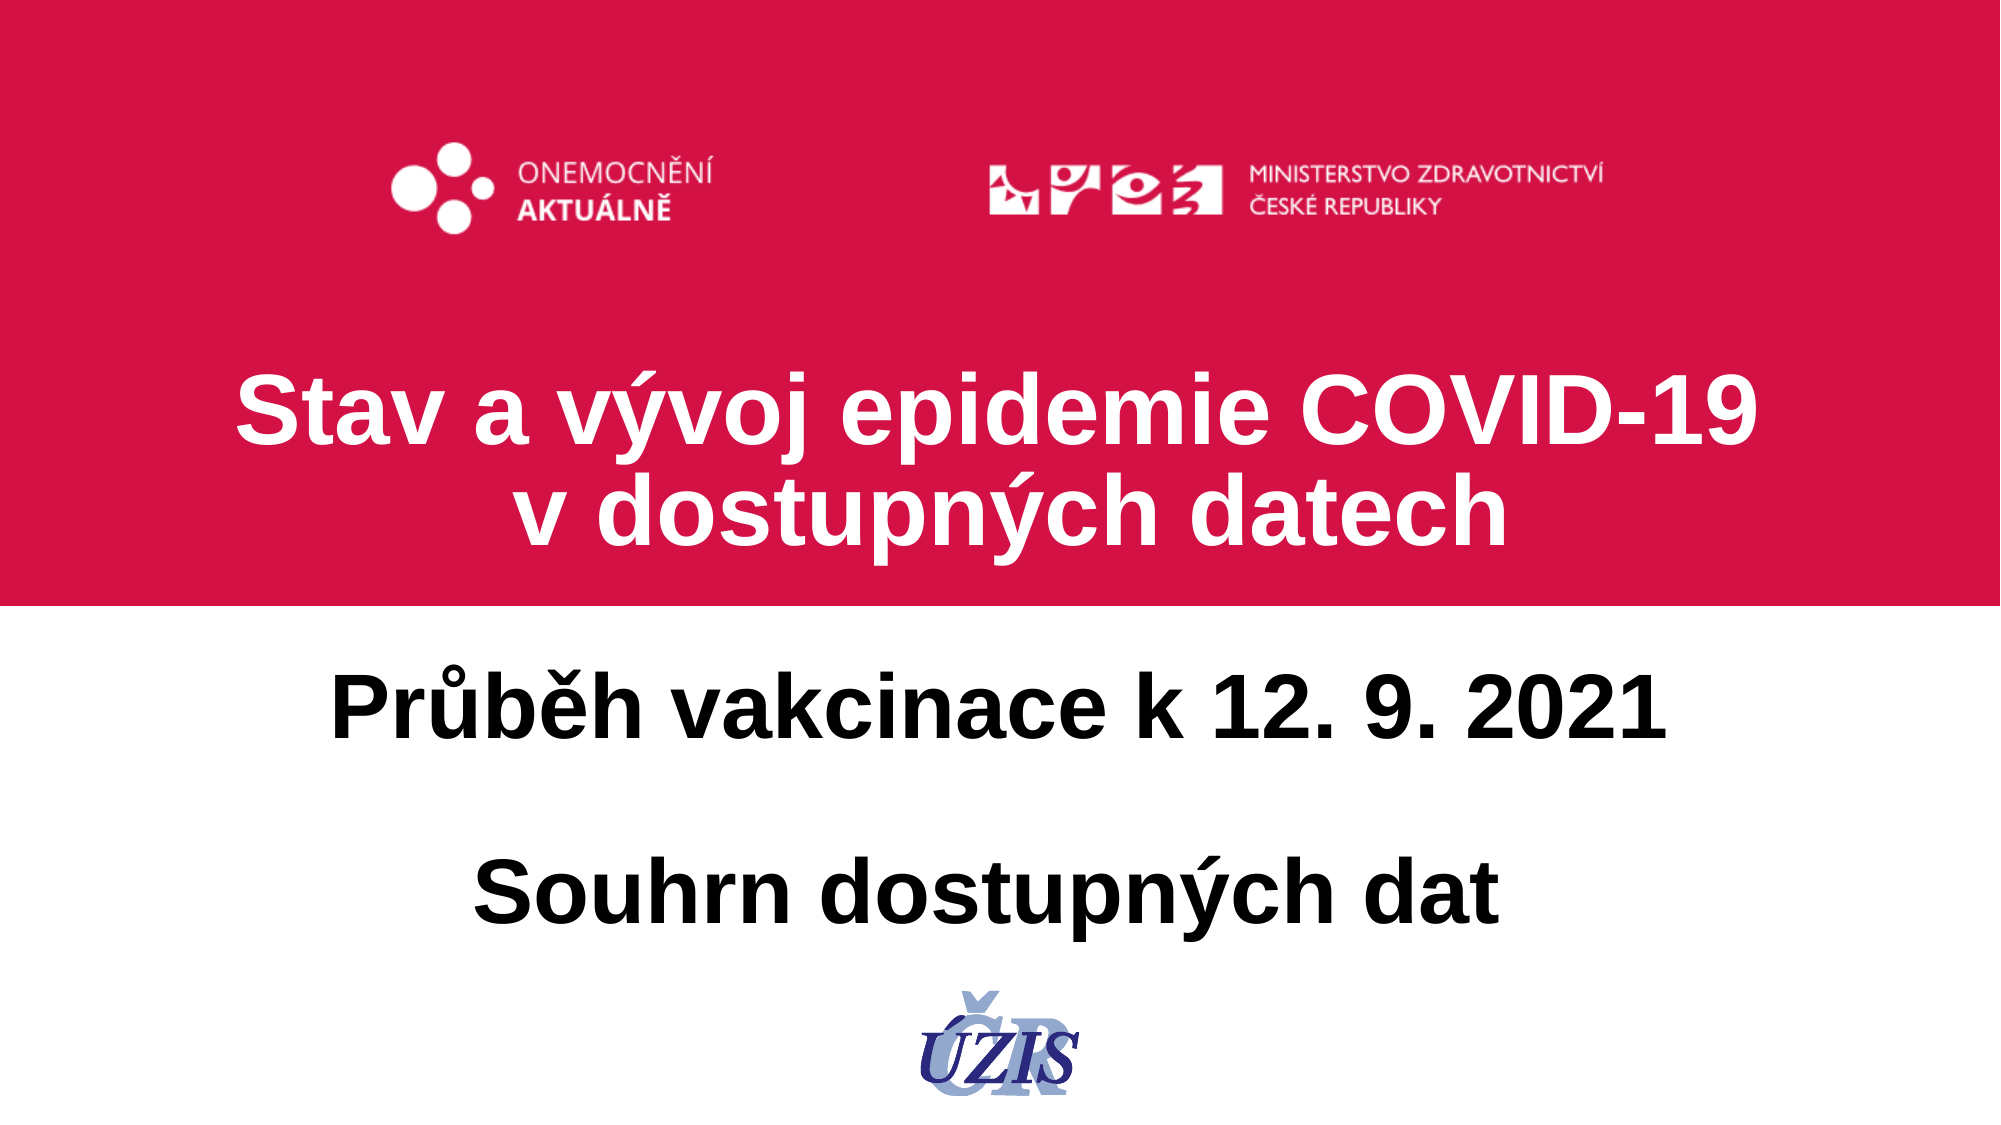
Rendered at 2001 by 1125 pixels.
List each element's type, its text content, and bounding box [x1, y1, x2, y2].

text_box Stav a vývoj epidemie COVID-19 v dostupných datech [11, 295, 2000, 573]
text_box Průběh vakcinace k 12. 9. 2021 Souhrn dostupných dat [0, 628, 2000, 950]
